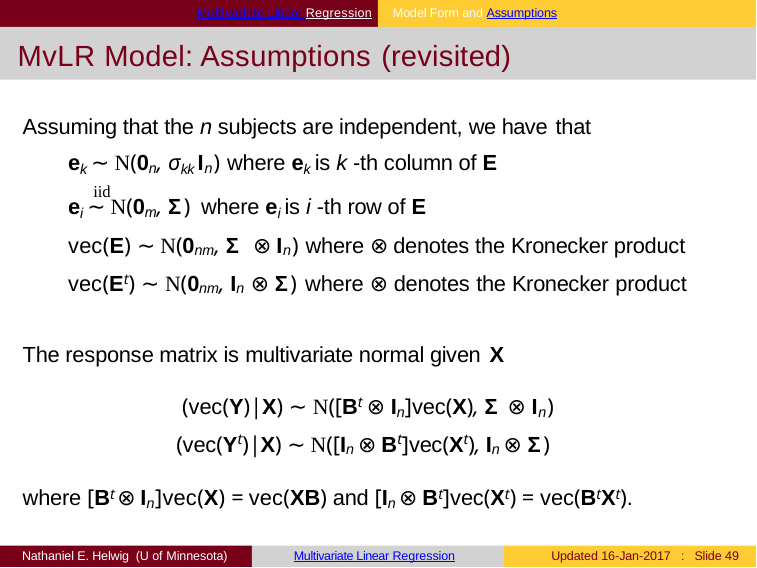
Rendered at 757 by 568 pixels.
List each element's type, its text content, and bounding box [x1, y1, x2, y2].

text_box The response matrix is multivariate normal given X (vec(Y)|X) ∼ N([Bt ⊗ In]vec(X), Σ ⊗ In) (vec(Yt)|X) ∼ N([In ⊗ Bt]vec(Xt), In ⊗ Σ) where [Bt ⊗ In]vec(X) = vec(XB) and [In ⊗ Bt]vec(Xt) = vec(BtXt). [20, 340, 692, 512]
text_box [251, 545, 503, 567]
list Assuming that the n subjects are independent, we have that ek ∼ N(0n, σkk In) where ek is k -th column of E ei ∼ N(0m, Σ) where ei is i -th row of E vec(E) ∼ N(0nm, Σ ⊗ In) where ⊗ denotes the Kronecker product vec(Et) ∼ N(0nm, In ⊗ Σ) where ⊗ denotes the Kronecker product [20, 112, 727, 428]
slide_number Nathaniel E. Helwig (U of Minnesota) [20, 548, 232, 568]
slide_number Updated 16-Jan-2017 : Slide 41 [549, 548, 744, 568]
title MvLR Model: Assumptions (revisited) [15, 37, 741, 133]
text_box Multivariate Linear Regression Model Form and Assumptions [194, 4, 559, 20]
text_box [503, 545, 756, 567]
text_box [0, 26, 756, 80]
text_box [0, 545, 251, 567]
text_box [377, 0, 756, 26]
footer Multivariate Linear Regression [291, 548, 465, 568]
